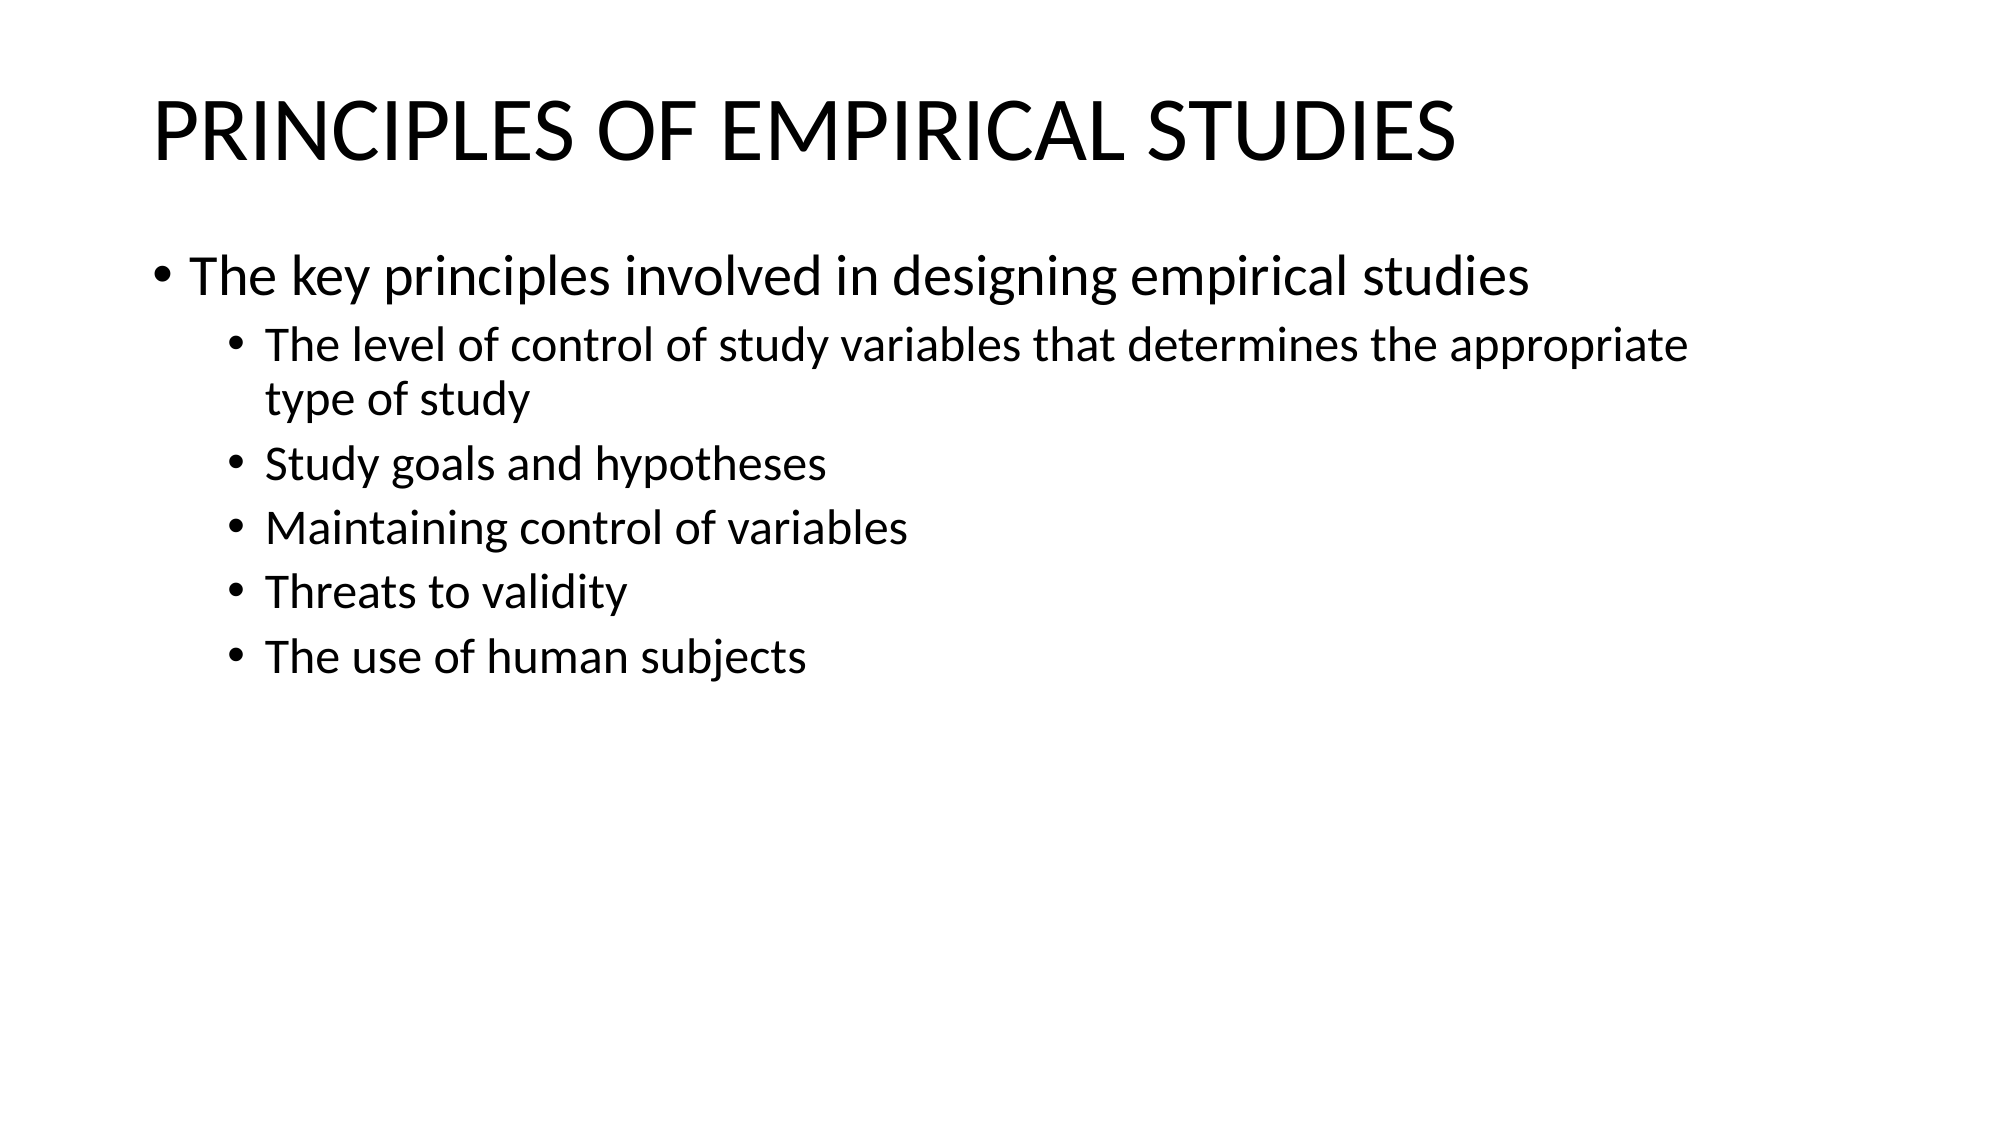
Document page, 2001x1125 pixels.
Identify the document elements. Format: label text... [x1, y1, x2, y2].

list The key principles involved in designing empirical studies The level of control of study variables that determines the appropriate type of study Study goals and hypotheses Maintaining control of variables Threats to validity The use of human subjects [137, 237, 1778, 1014]
title PRINCIPLES OF EMPIRICAL STUDIES [137, 59, 1863, 202]
